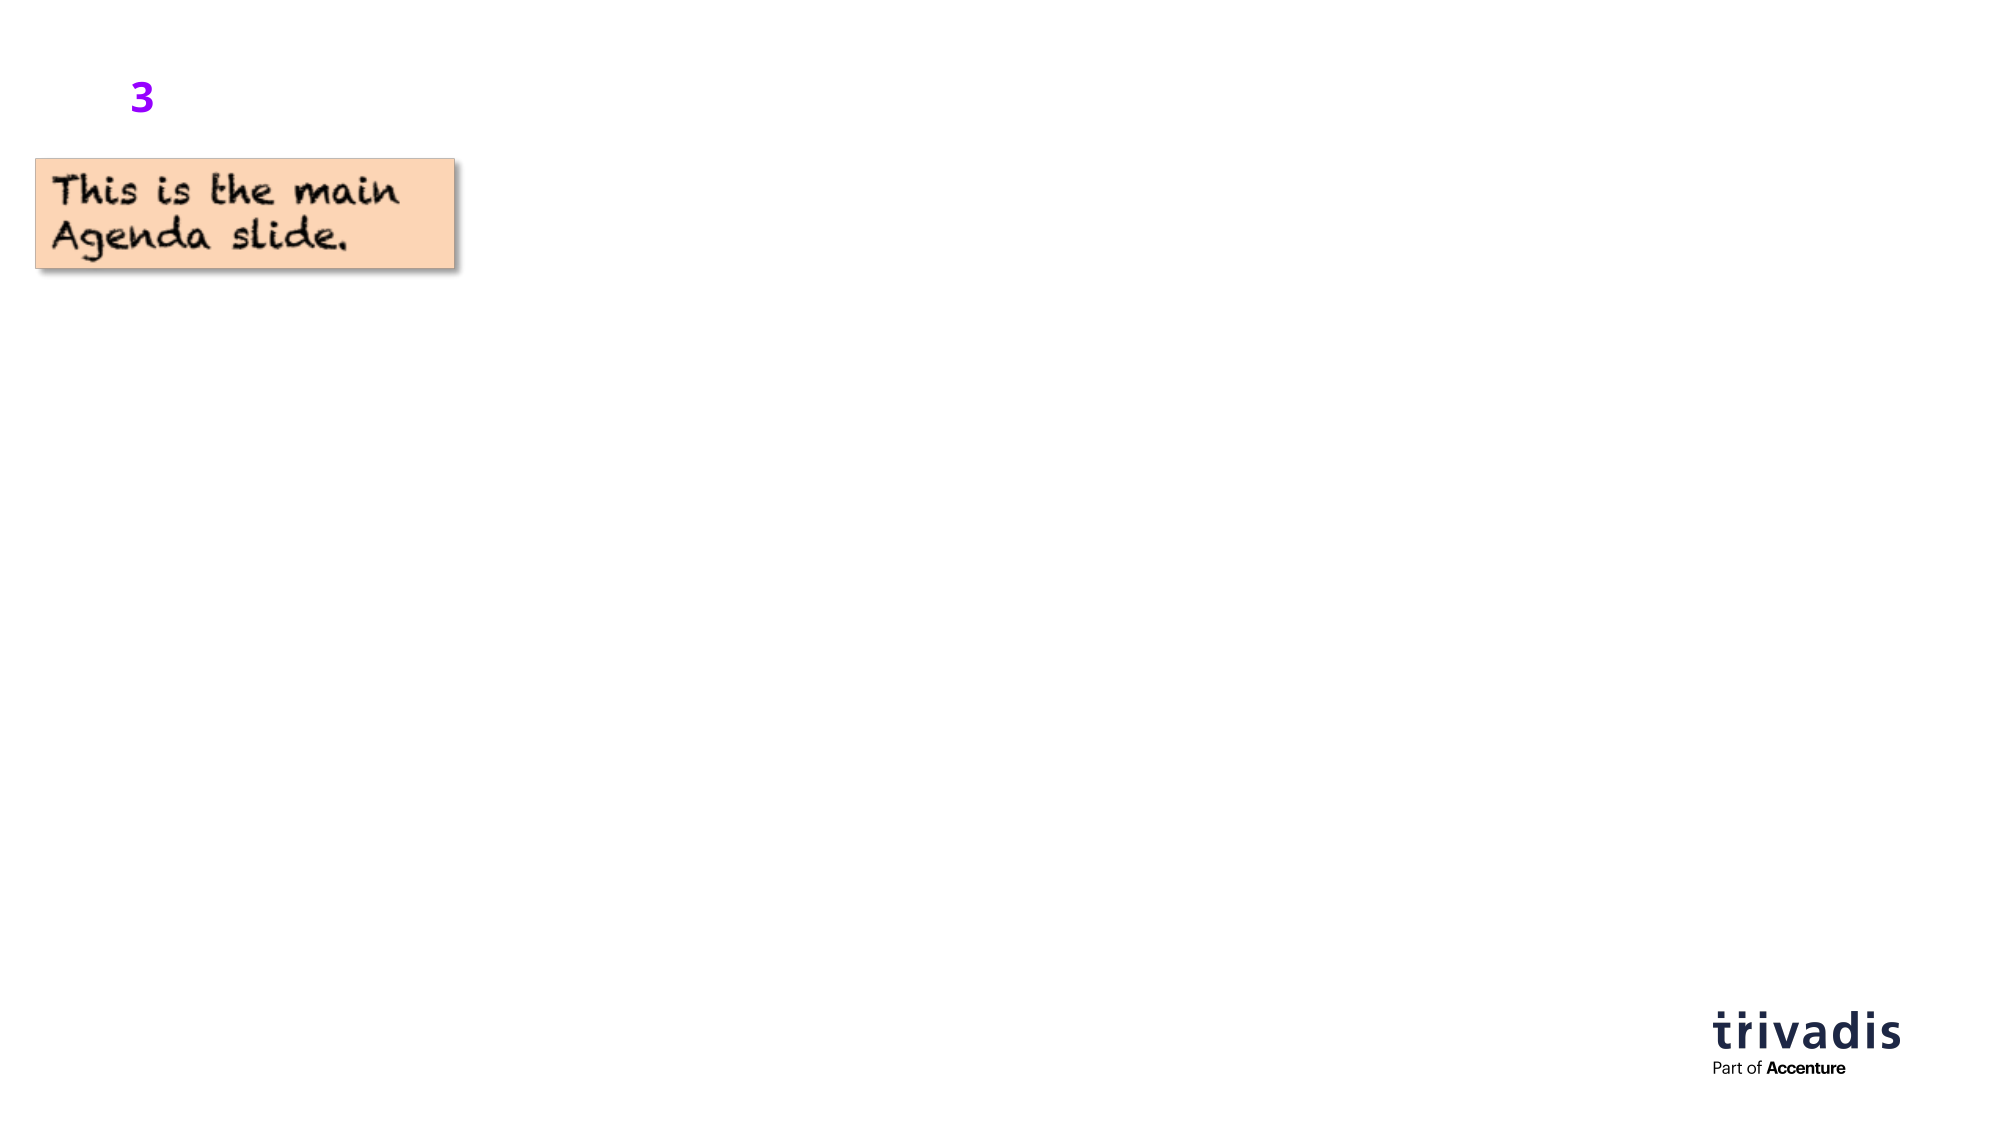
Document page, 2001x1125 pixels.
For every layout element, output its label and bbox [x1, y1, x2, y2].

picture [22, 150, 467, 294]
picture [1713, 1011, 1900, 1074]
